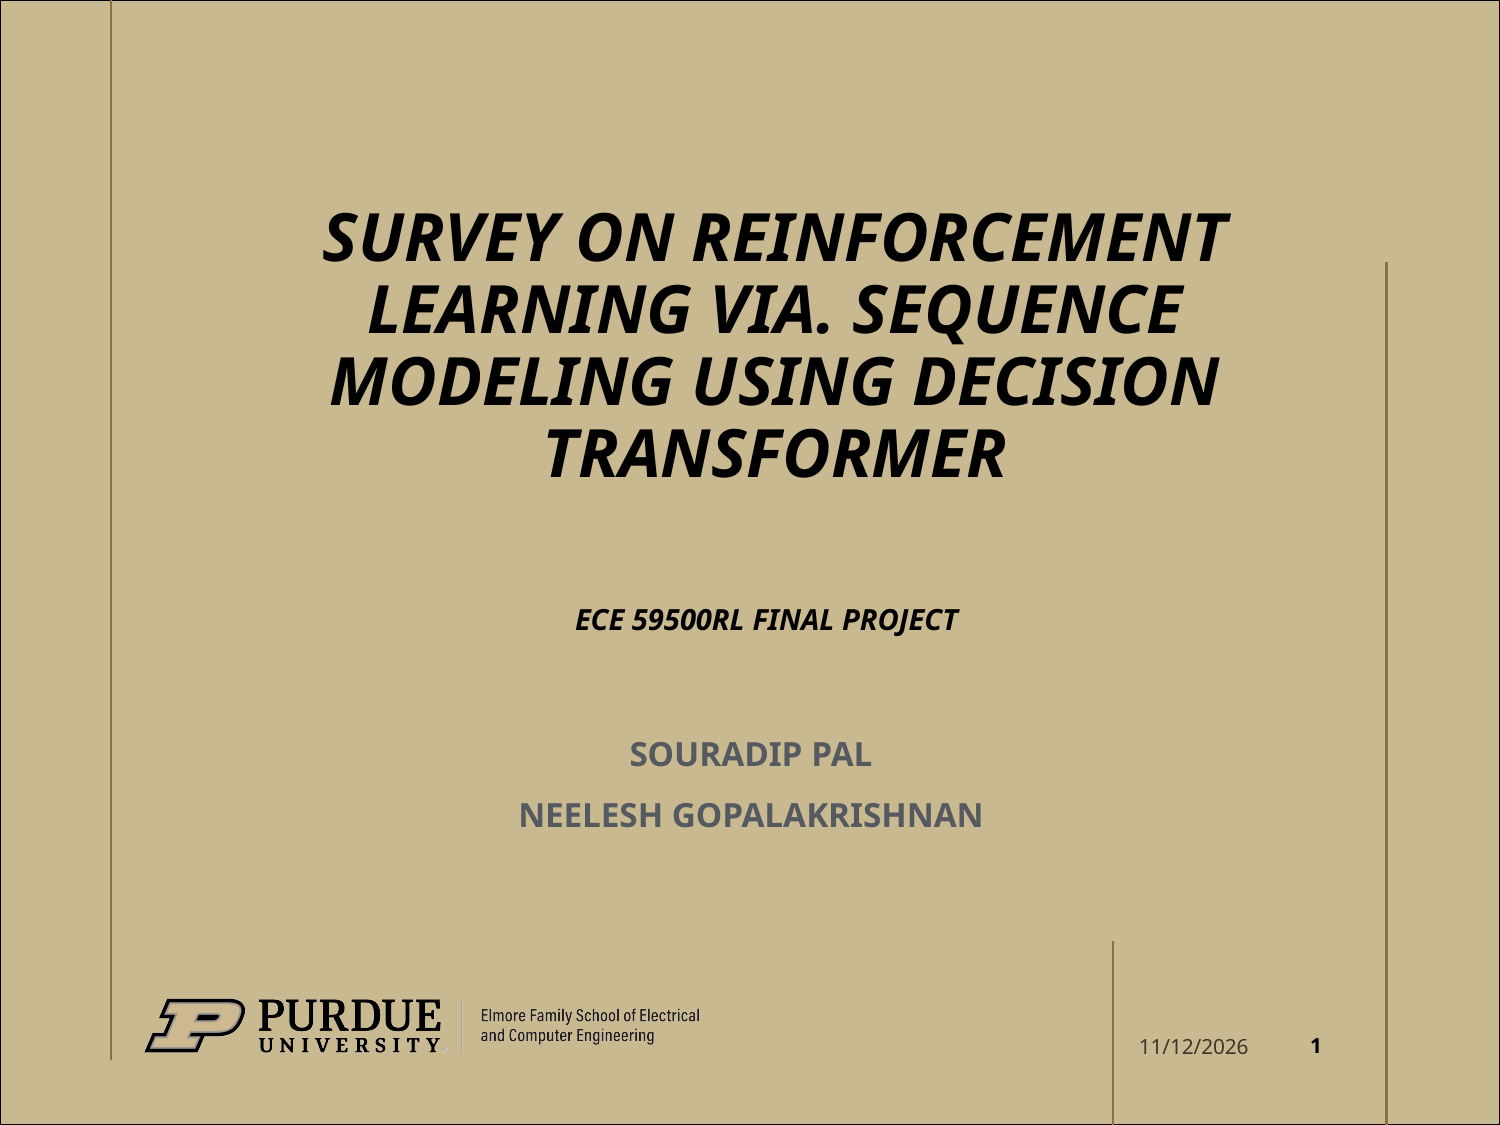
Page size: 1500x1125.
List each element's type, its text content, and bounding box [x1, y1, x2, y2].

title SURVEY ON REINFORCEMENT LEARNING VIA. SEQUENCE MODELING USING DECISION TRANSFORMER [253, 201, 1298, 498]
subtitle SOURADIP PAL NEELESH GOPALAKRISHNAN [387, 733, 1116, 836]
slide_number 1 [1286, 1017, 1347, 1078]
picture [144, 995, 708, 1056]
text_box ECE 59500RL FINAL PROJECT [247, 605, 1286, 638]
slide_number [1120, 1021, 1264, 1075]
